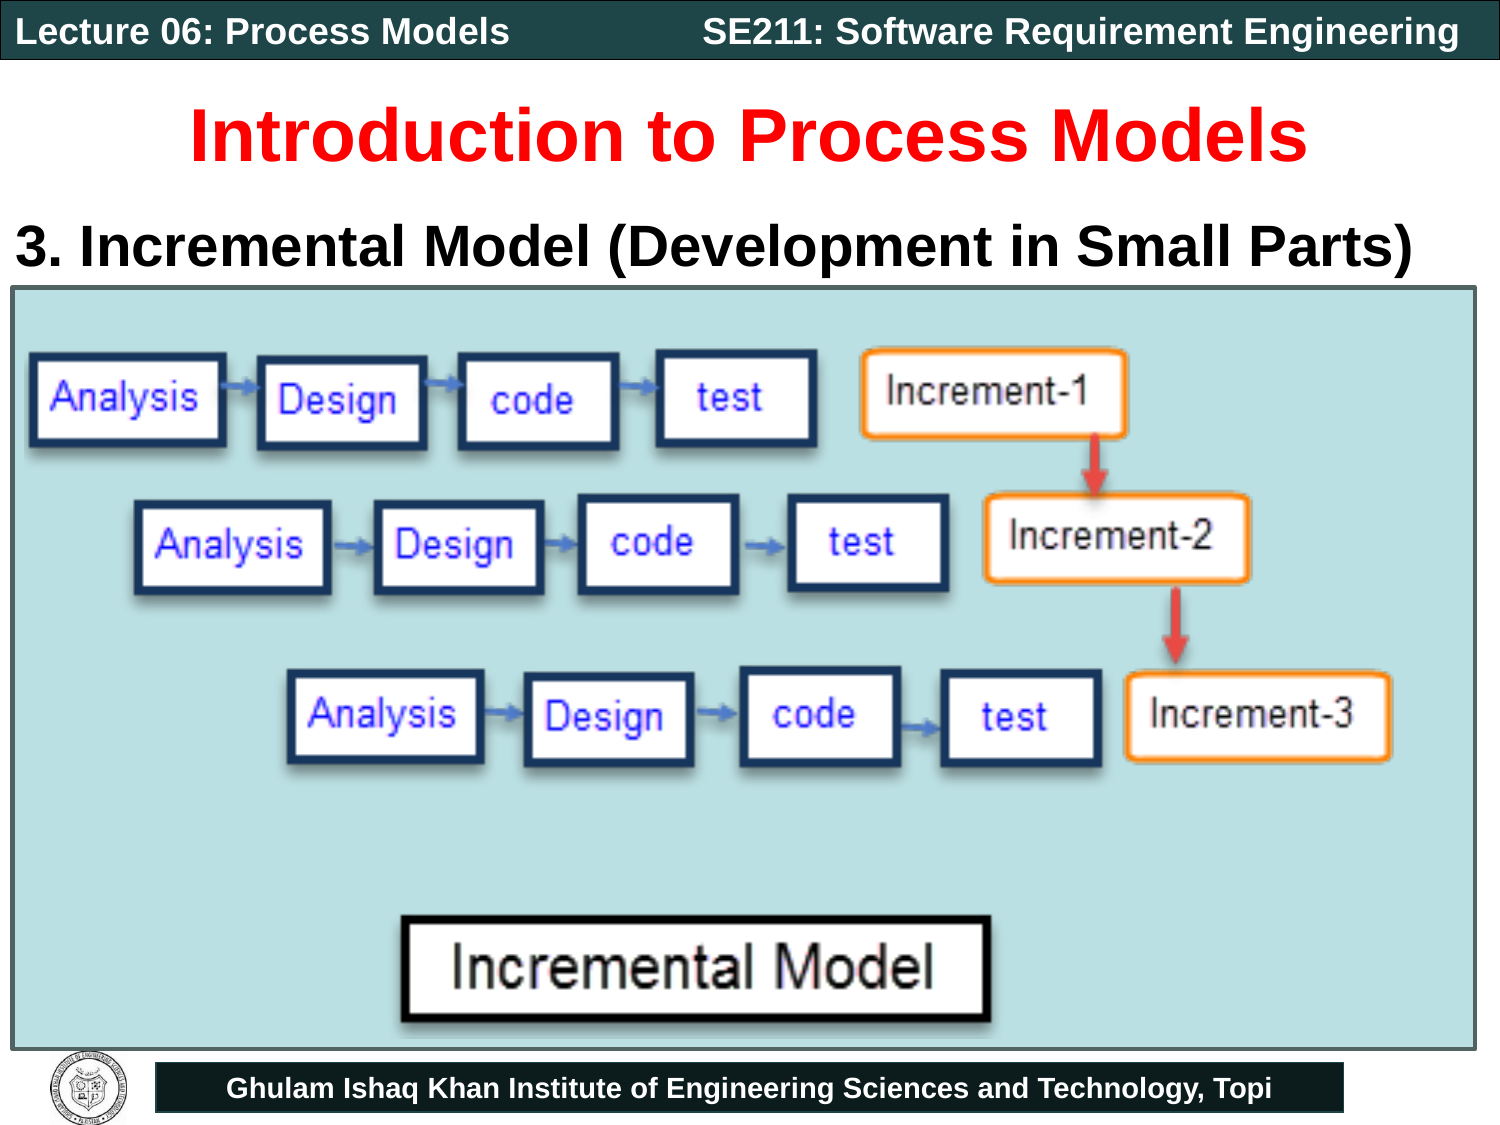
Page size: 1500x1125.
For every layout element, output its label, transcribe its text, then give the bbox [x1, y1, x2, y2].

list 3. Incremental Model (Development in Small Parts) Divides the project into smaller modules, each developed and tested incrementally. Each increment delivers part of the functionality. [0, 200, 1475, 1050]
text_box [12, 287, 1476, 1050]
title Introduction to Process Models [0, 62, 1500, 200]
picture [50, 1051, 127, 1125]
